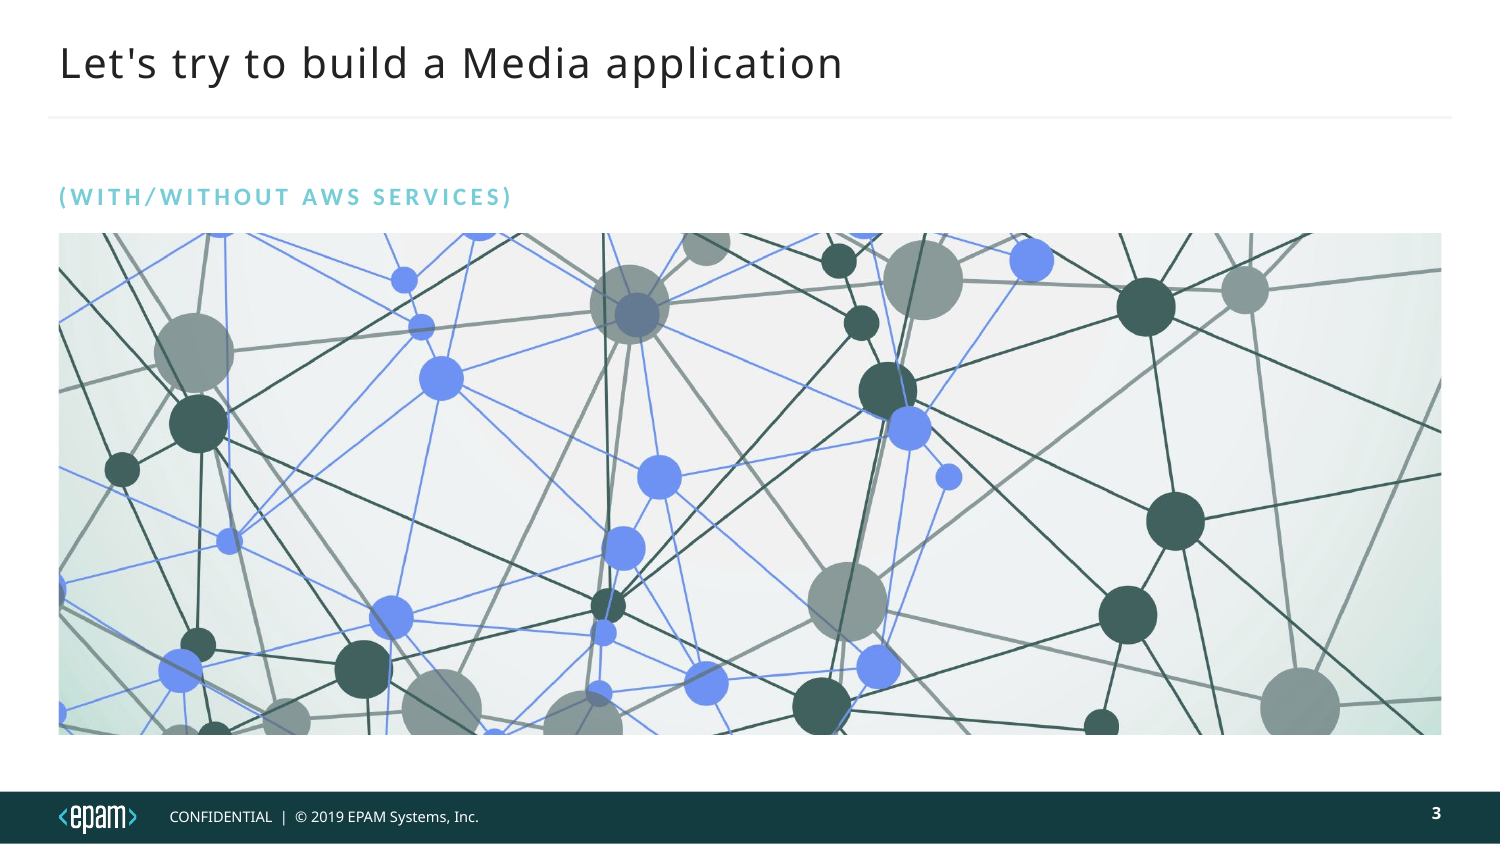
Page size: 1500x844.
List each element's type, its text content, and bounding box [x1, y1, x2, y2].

title Let's try to build a Media application [59, 37, 1442, 87]
picture [58, 233, 1442, 735]
slide_number 3 [1216, 791, 1442, 844]
list (with/without AWS Services) [58, 177, 1442, 233]
